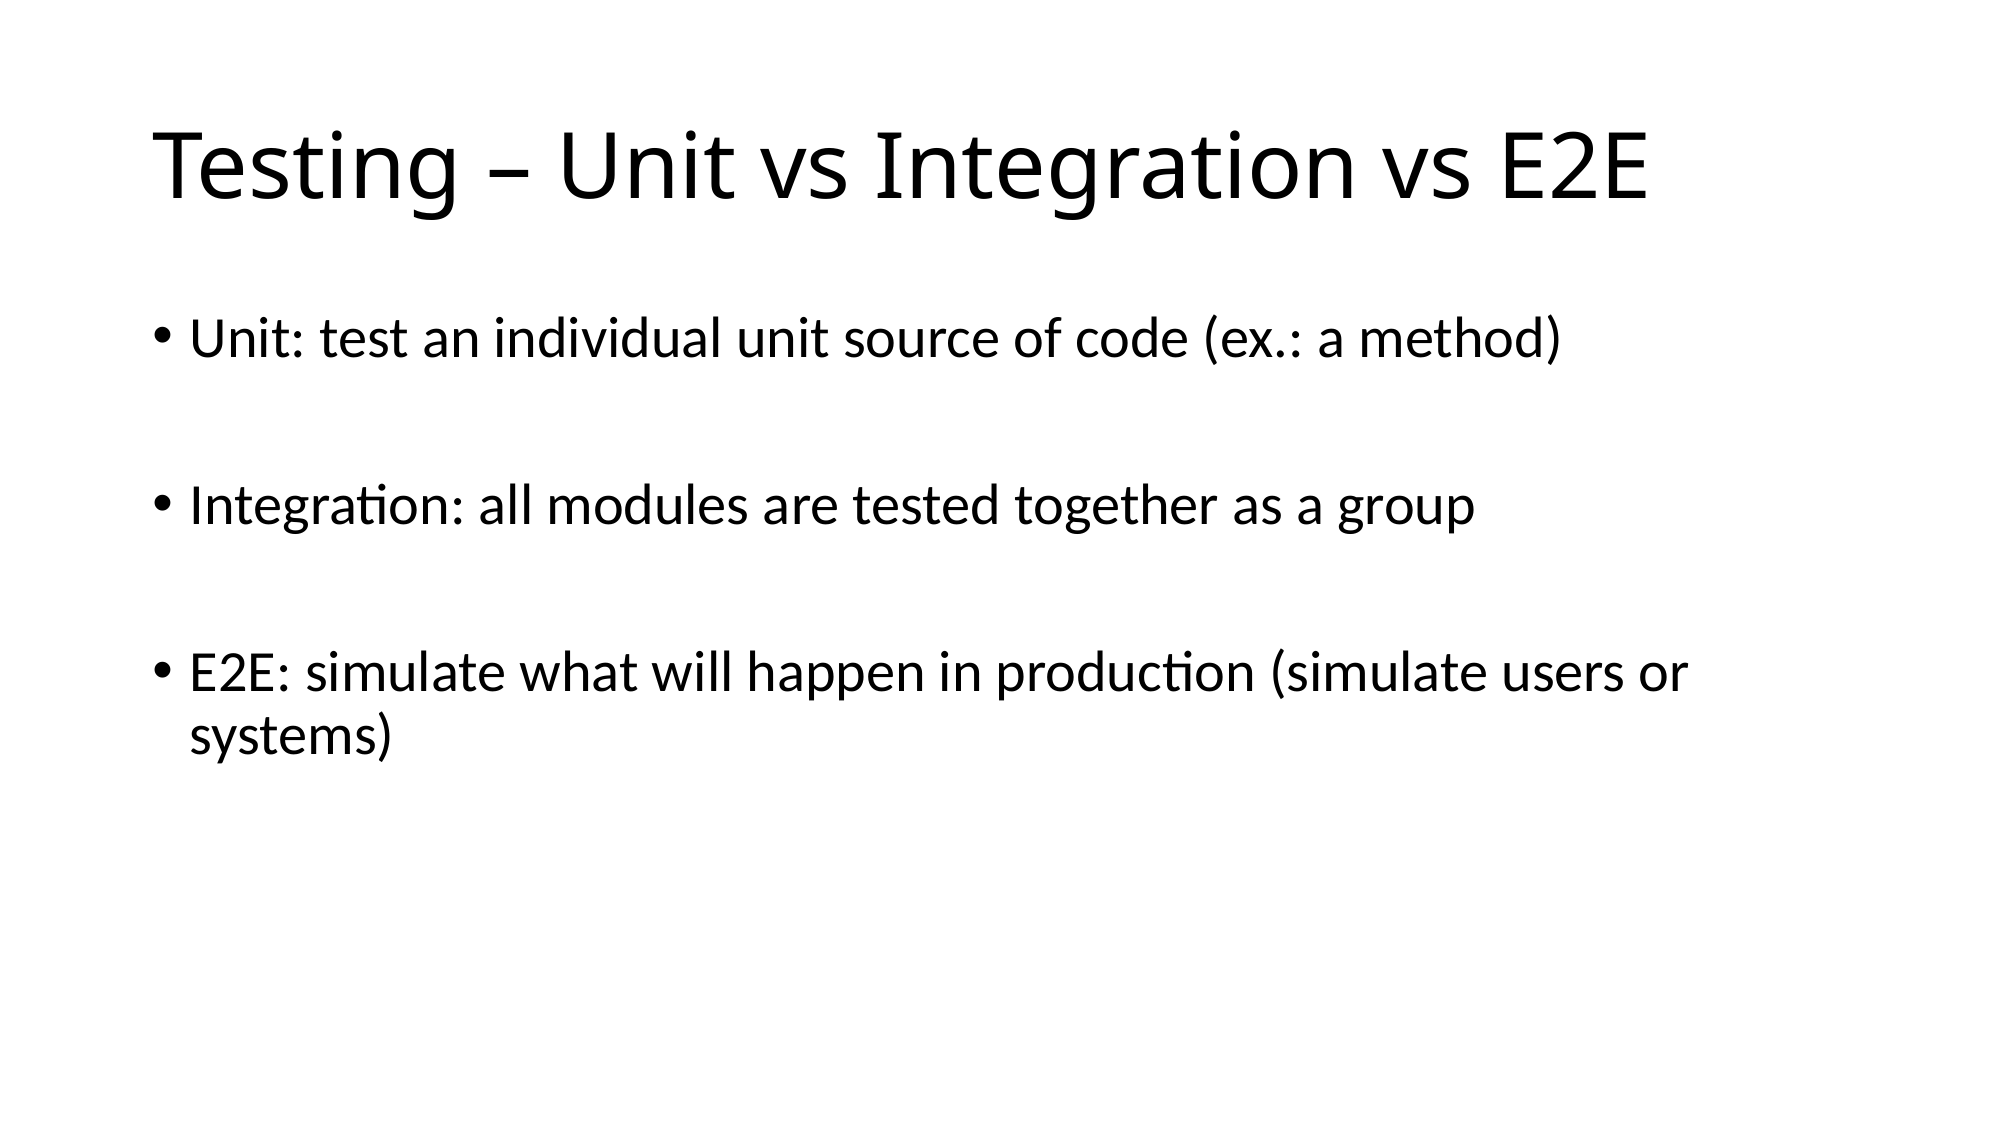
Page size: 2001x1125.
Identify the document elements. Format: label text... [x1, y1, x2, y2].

title Testing – Unit vs Integration vs E2E [137, 59, 1863, 278]
list Unit: test an individual unit source of code (ex.: a method) Integration: all modules are tested together as a group E2E: simulate what will happen in production (simulate users or systems) [137, 299, 1863, 1014]
